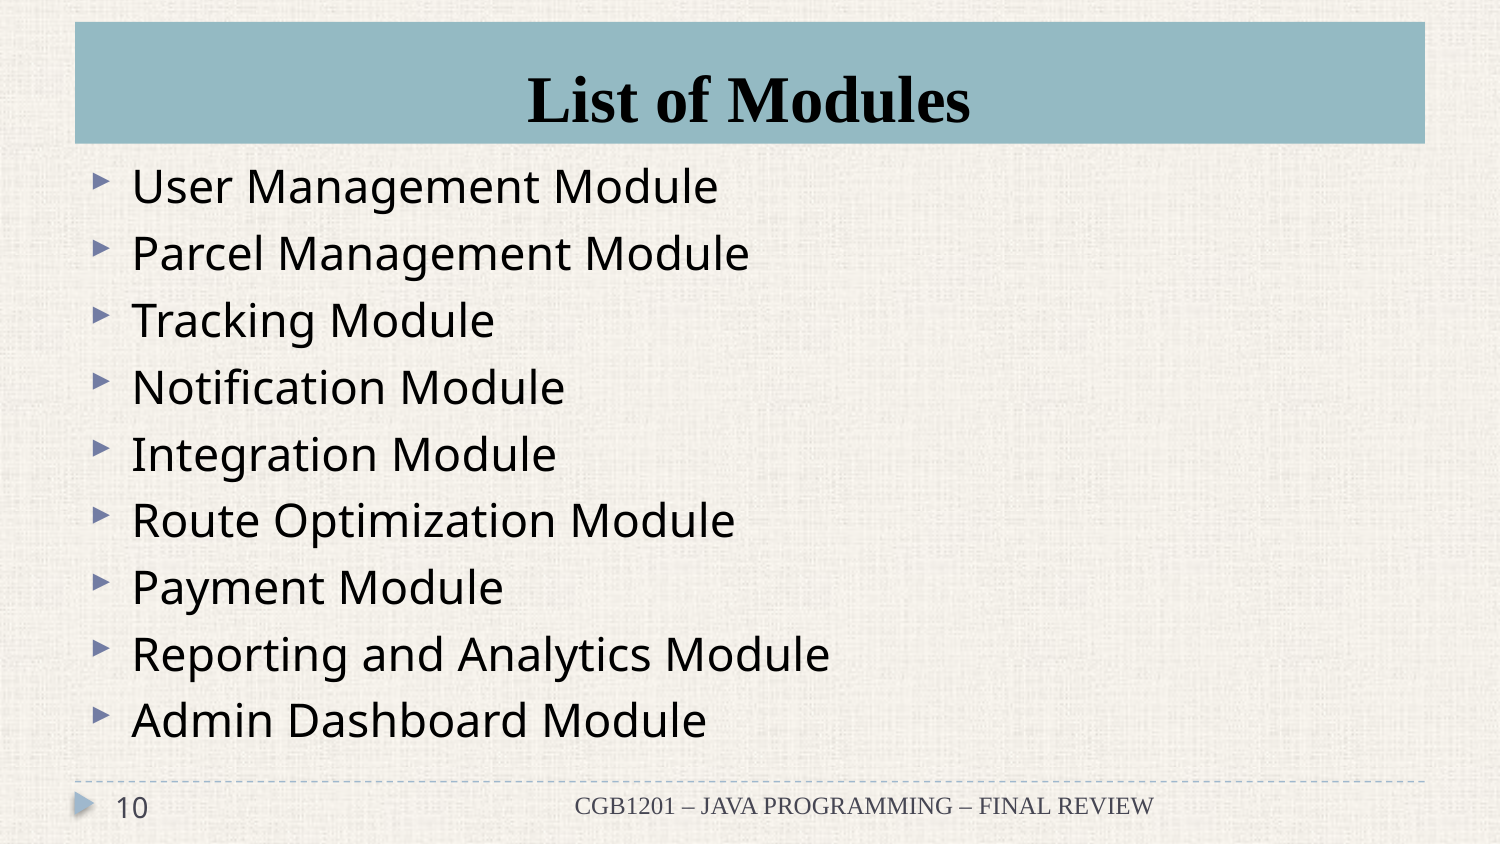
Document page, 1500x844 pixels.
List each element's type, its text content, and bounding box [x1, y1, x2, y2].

slide_number 10 [100, 782, 426, 827]
title List of Modules [75, 21, 1425, 144]
footer CGB1201 – JAVA PROGRAMMING – FINAL REVIEW [512, 782, 1175, 844]
list User Management Module Parcel Management Module Tracking Module Notification Module Integration Module Route Optimization Module Payment Module Reporting and Analytics Module Admin Dashboard Module [75, 150, 1425, 758]
